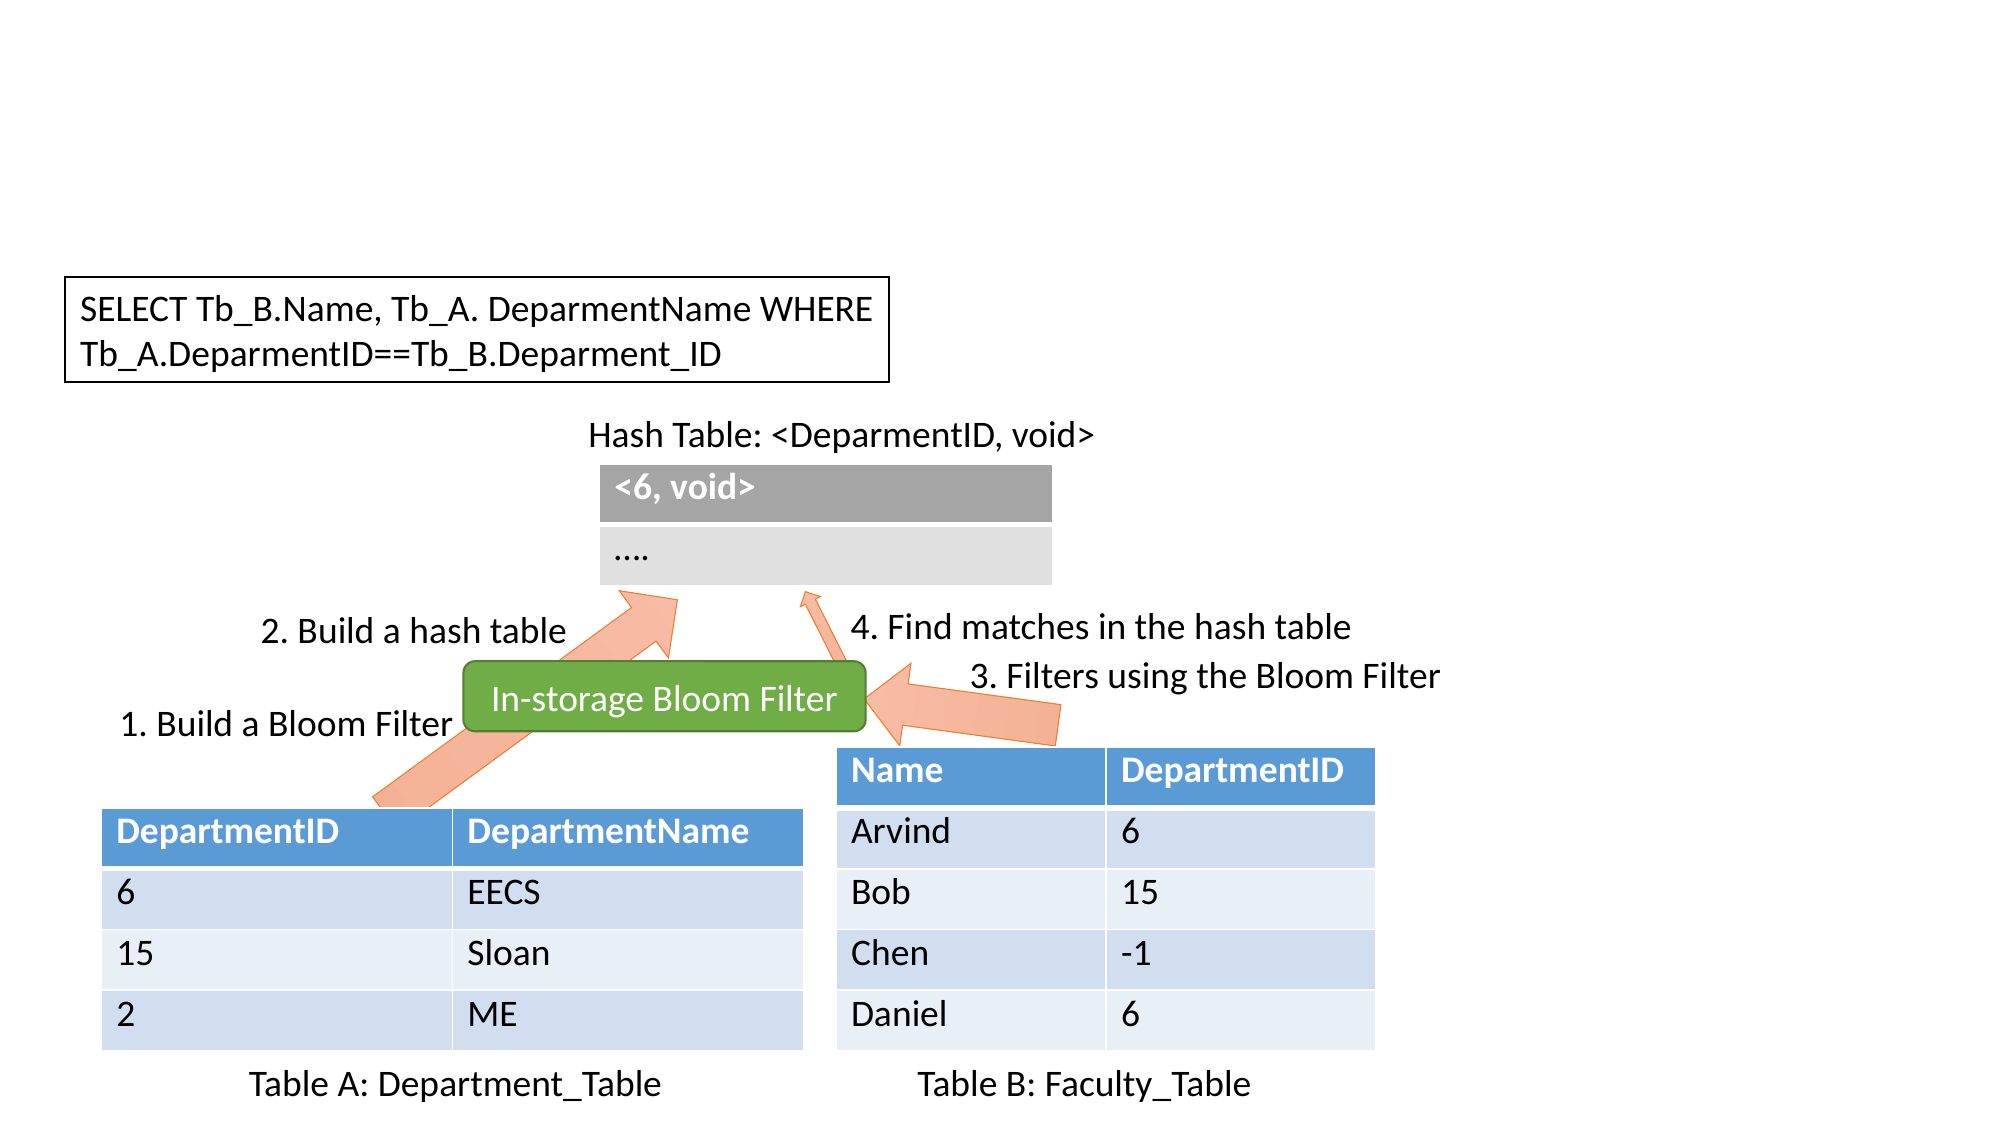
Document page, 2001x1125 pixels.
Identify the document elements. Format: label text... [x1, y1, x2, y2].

text_box In-storage Bloom Filter [462, 660, 867, 733]
table_cell ME [453, 991, 803, 1050]
table_cell Arvind [837, 811, 1105, 868]
text_box 4. Find matches in the hash table [835, 594, 1406, 655]
table_header Name [837, 748, 1105, 805]
table_cell 6 [102, 871, 452, 929]
text_box Table B: Faculty_Table [902, 1051, 1473, 1111]
text_box Hash Table: <DeparmentID, void> [573, 402, 1144, 463]
table_cell 6 [1107, 811, 1375, 868]
table_cell Sloan [453, 930, 803, 989]
table_header <6, void> [600, 465, 1052, 522]
text_box [799, 591, 847, 660]
table_cell 2 [102, 991, 452, 1050]
table_header DepartmentName [453, 809, 803, 866]
table_cell 15 [102, 930, 452, 989]
text_box SELECT Tb_B.Name, Tb_A. DeparmentName WHERE Tb_A.DeparmentID==Tb_B.Deparment_ID [64, 276, 890, 383]
table_cell Bob [837, 870, 1105, 929]
table_header DepartmentID [1107, 748, 1375, 805]
table_cell …. [600, 527, 1052, 585]
text_box 1. Build a Bloom Filter [104, 691, 675, 752]
table_cell 15 [1107, 870, 1375, 929]
text_box [867, 662, 1062, 746]
table_cell -1 [1107, 930, 1375, 989]
text_box 2. Build a hash table [245, 598, 593, 658]
text_box [371, 752, 506, 807]
text_box [558, 590, 679, 660]
table_cell Chen [837, 930, 1105, 989]
table_cell 6 [1107, 991, 1375, 1050]
table_header DepartmentID [102, 809, 452, 866]
text_box 3. Filters using the Bloom Filter [954, 643, 1525, 704]
table_cell Daniel [837, 991, 1105, 1050]
text_box Table A: Department_Table [234, 1051, 804, 1111]
table_cell EECS [453, 871, 803, 929]
